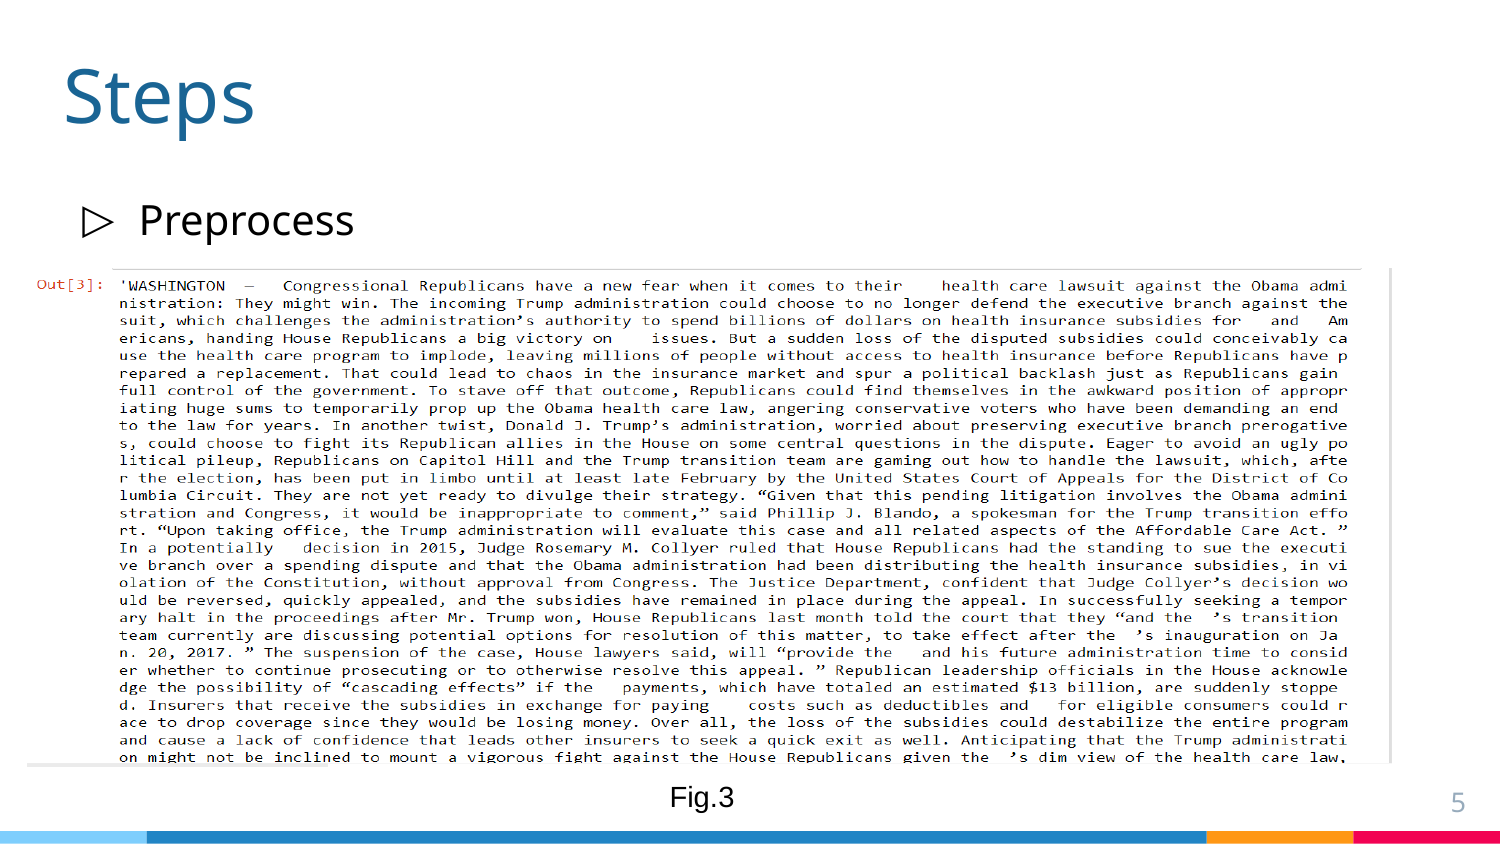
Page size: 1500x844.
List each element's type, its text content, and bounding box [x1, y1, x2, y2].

picture [26, 268, 1392, 767]
text_box Steps [48, 33, 1154, 178]
text_box Preprocess [48, 178, 1426, 762]
text_box Fig.3 [654, 776, 750, 821]
slide_number 5 [1391, 770, 1482, 822]
